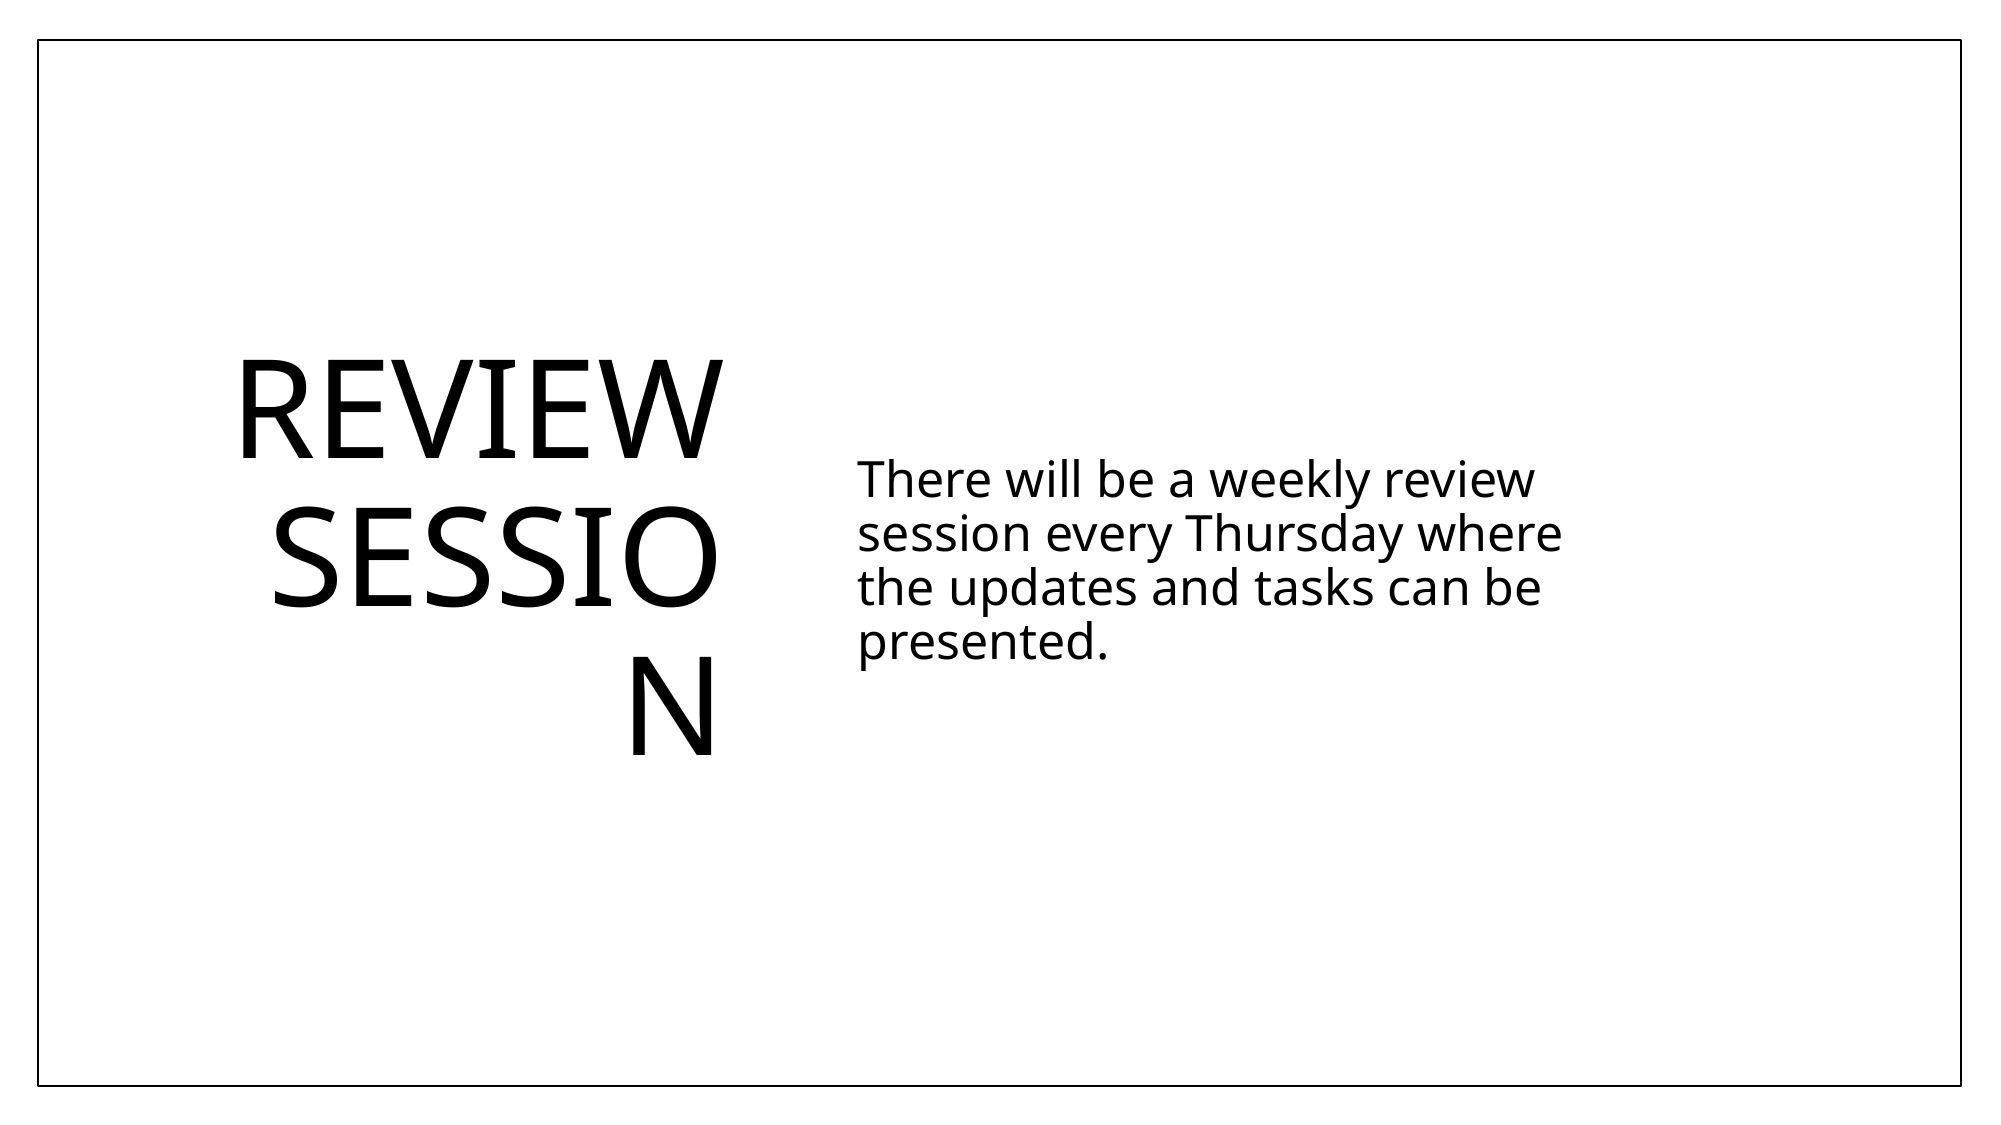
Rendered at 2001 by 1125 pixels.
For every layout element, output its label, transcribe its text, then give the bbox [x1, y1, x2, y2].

list There will be a weekly review session every Thursday where the updates and tasks can be presented. [843, 219, 1630, 906]
title REVIEW SESSION [165, 195, 741, 930]
